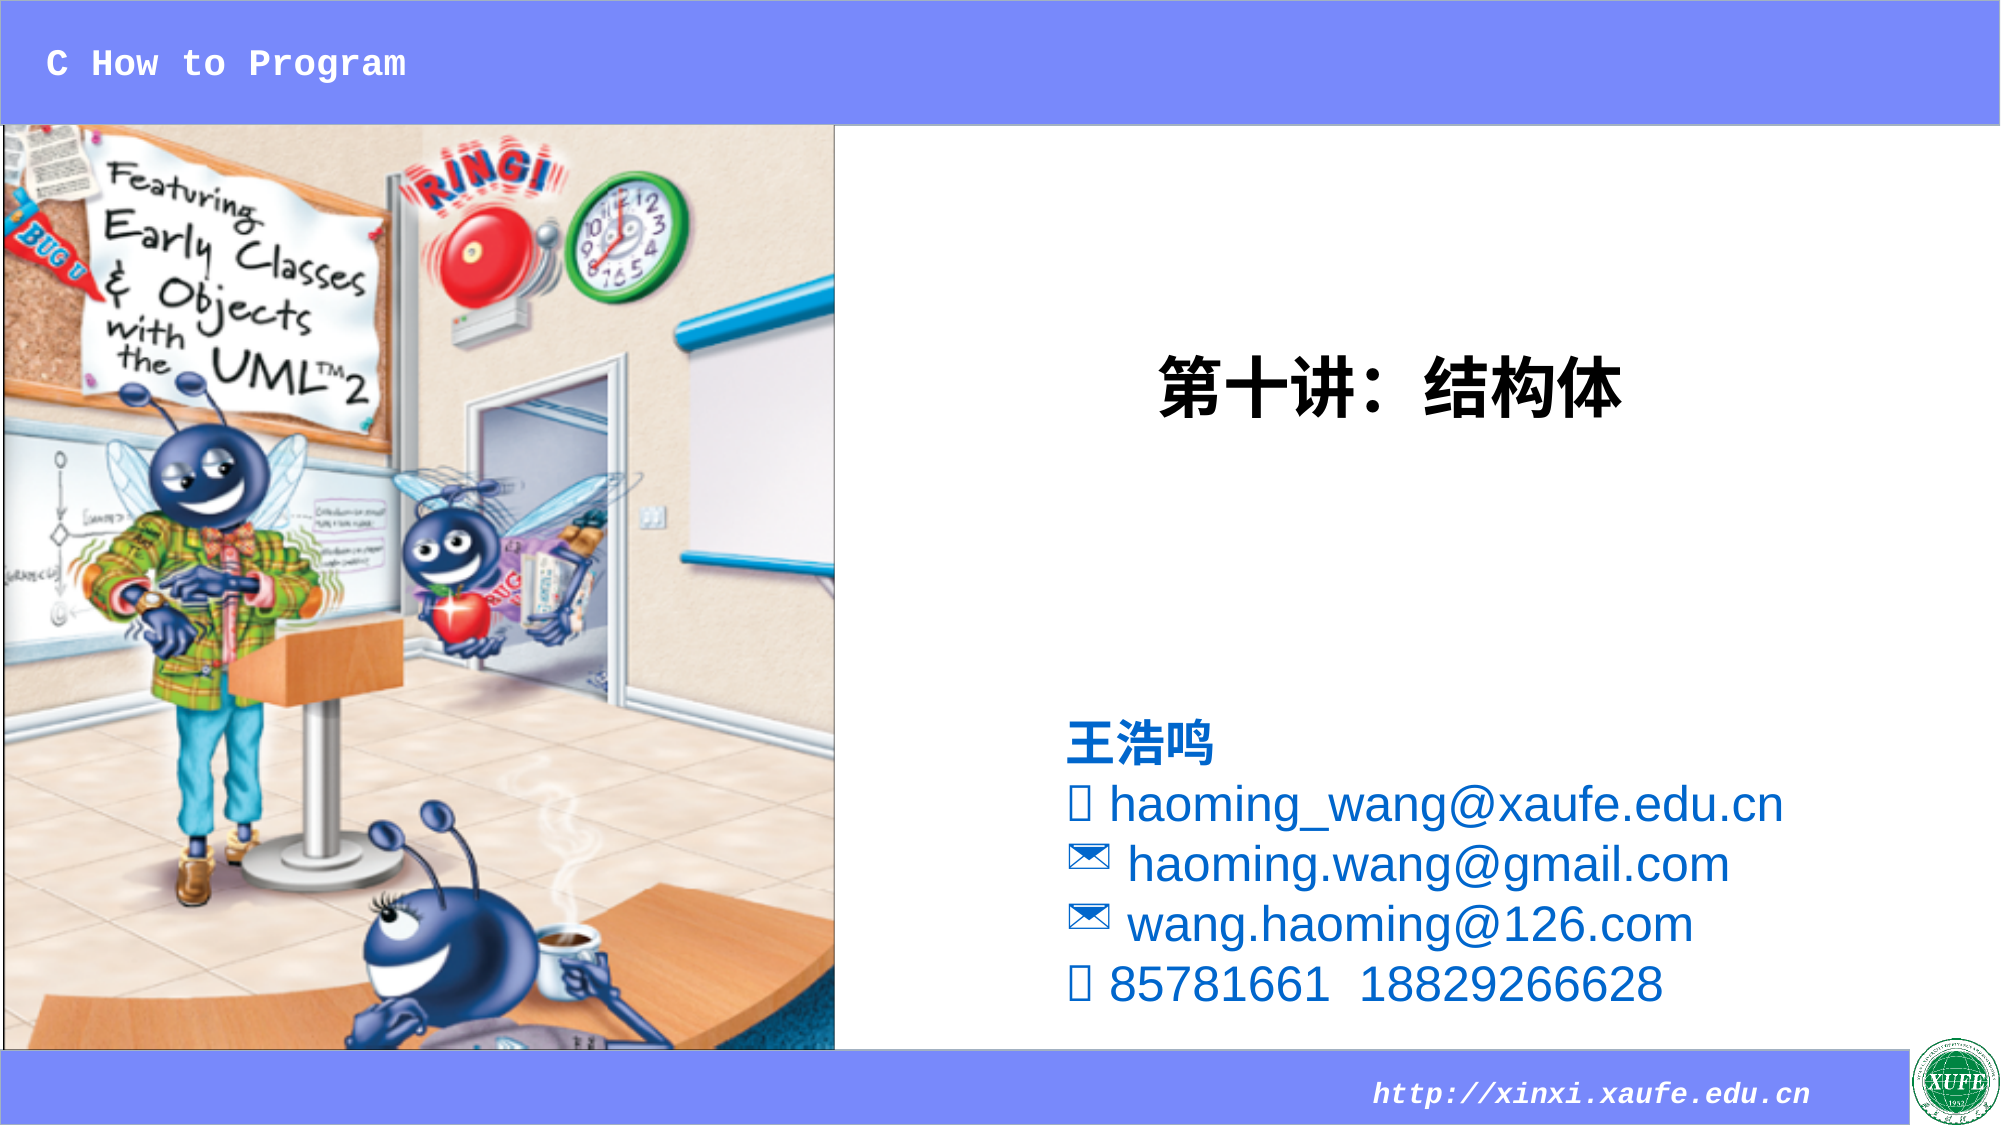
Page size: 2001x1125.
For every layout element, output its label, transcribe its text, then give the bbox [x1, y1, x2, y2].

text_box 第十讲：结构体 [1141, 338, 1742, 433]
picture [1912, 1038, 2000, 1125]
